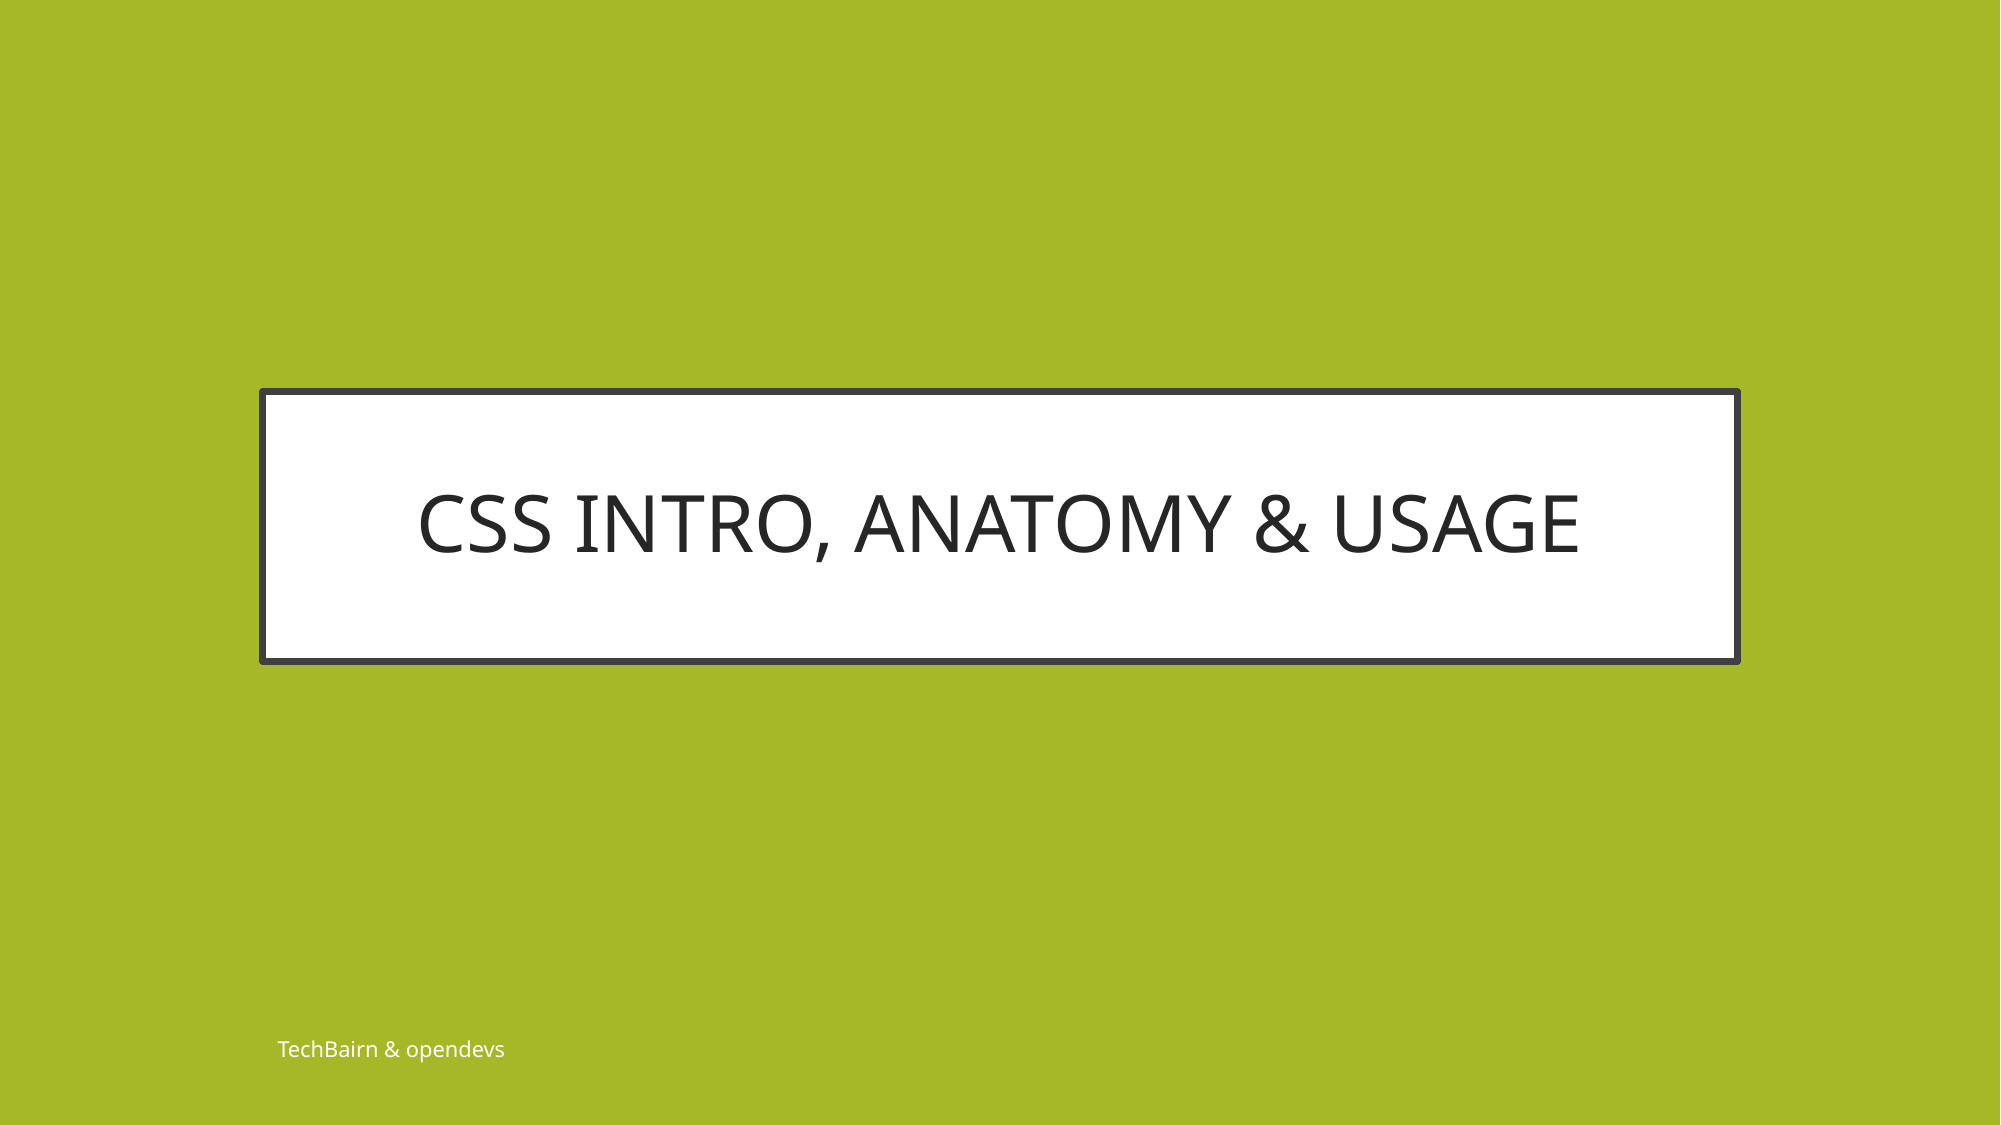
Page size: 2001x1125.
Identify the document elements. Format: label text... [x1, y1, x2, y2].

footer TechBairn & opendevs [262, 1023, 1231, 1076]
title CSS INTRO, ANATOMY & USAGE [259, 388, 1741, 665]
